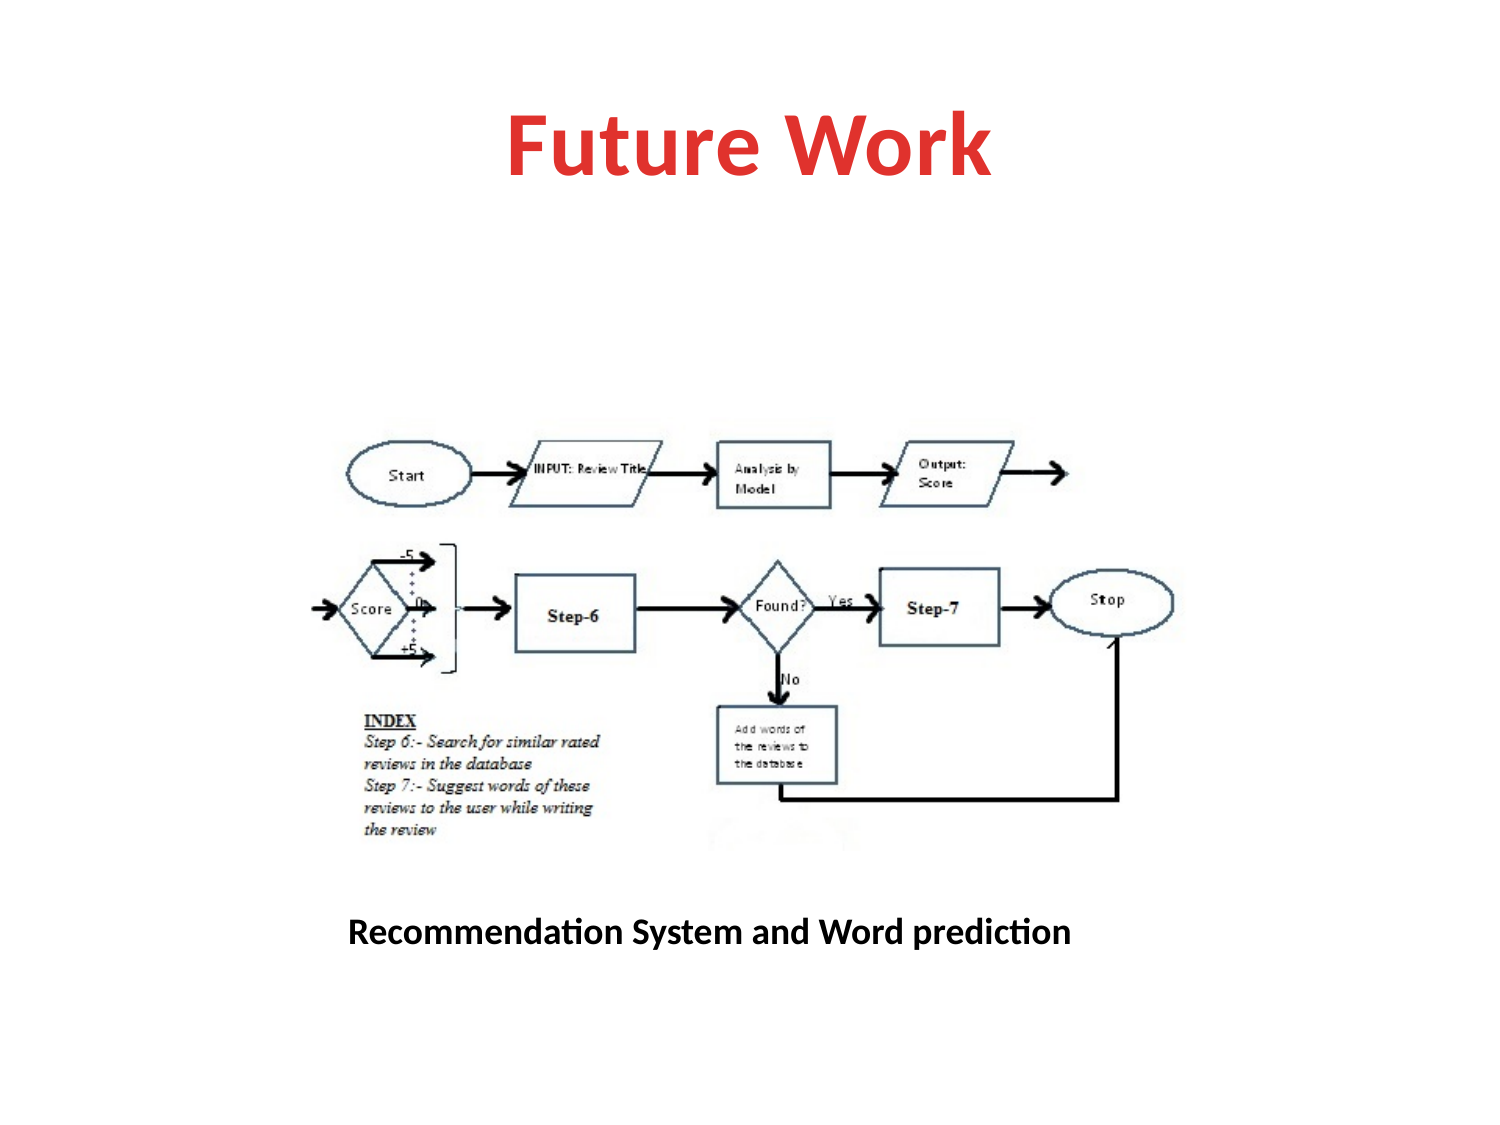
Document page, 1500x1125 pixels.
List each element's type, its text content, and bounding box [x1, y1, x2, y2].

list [309, 416, 1191, 851]
text_box Recommendation System and Word prediction [112, 899, 1300, 960]
title Future Work [75, 45, 1425, 233]
